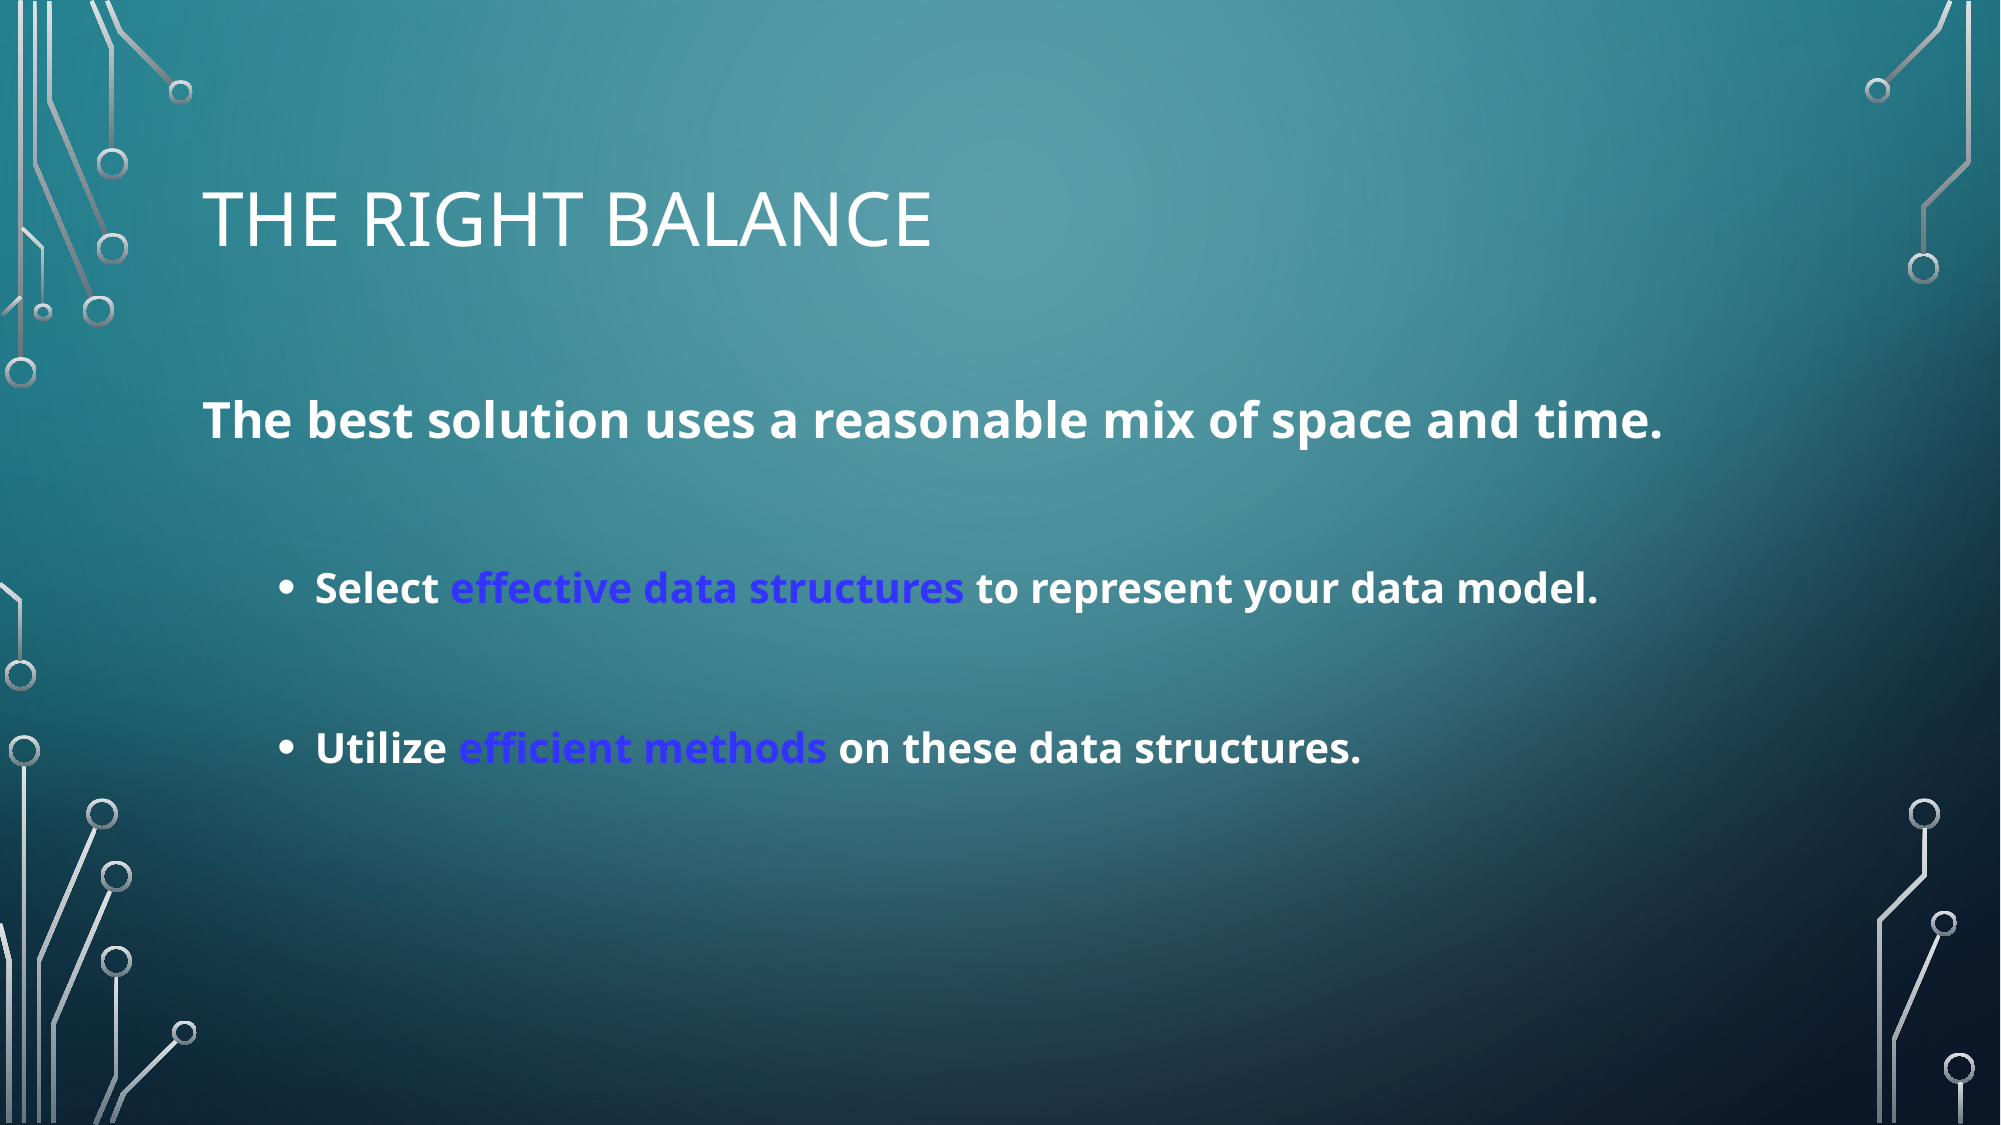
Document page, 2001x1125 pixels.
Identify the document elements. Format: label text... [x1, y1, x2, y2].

list The best solution uses a reasonable mix of space and time. Select effective data structures to represent your data model. Utilize efficient methods on these data structures. [187, 369, 1813, 950]
title The Right Balance [187, 101, 1813, 344]
